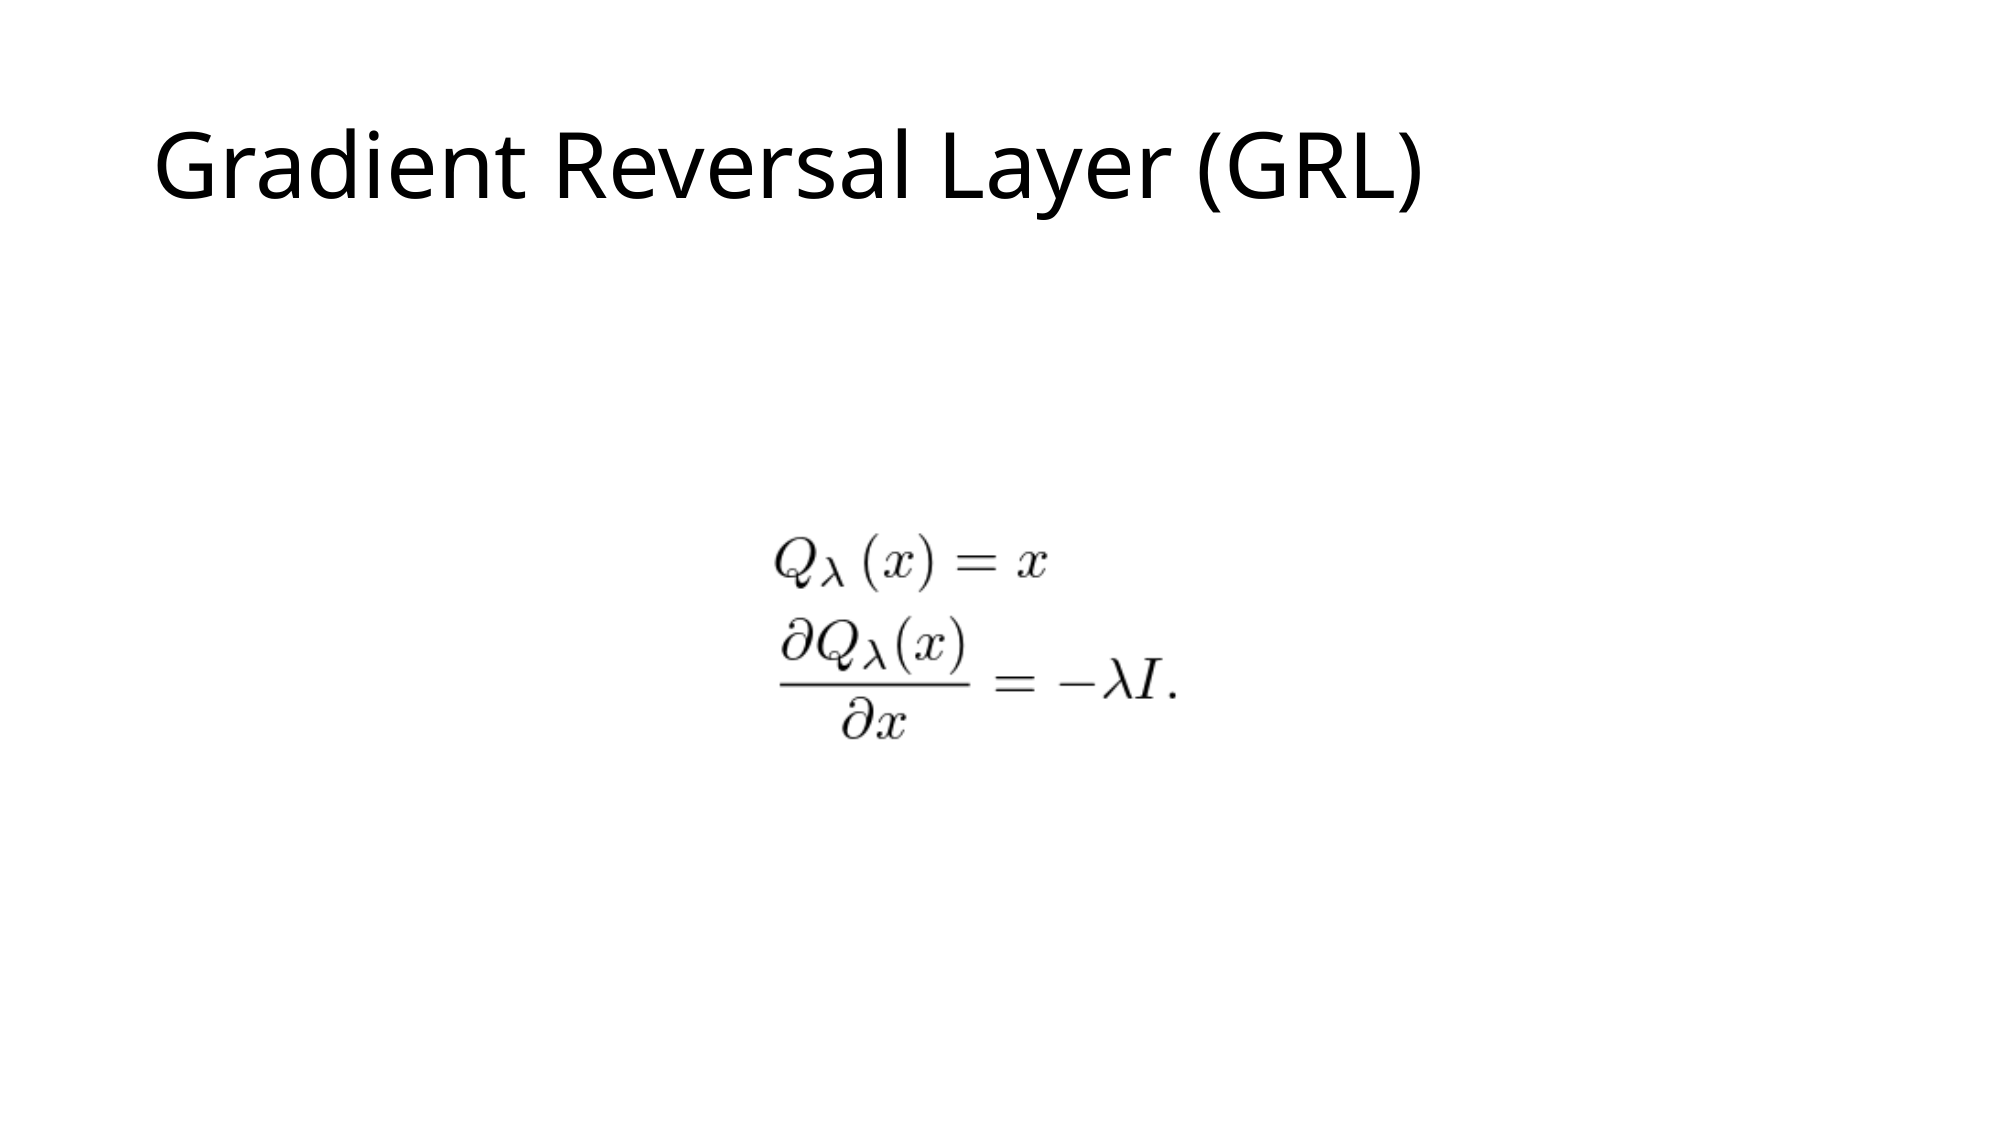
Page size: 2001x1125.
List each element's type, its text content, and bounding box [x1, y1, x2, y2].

picture [751, 521, 1196, 754]
title Gradient Reversal Layer (GRL) [137, 59, 1863, 278]
